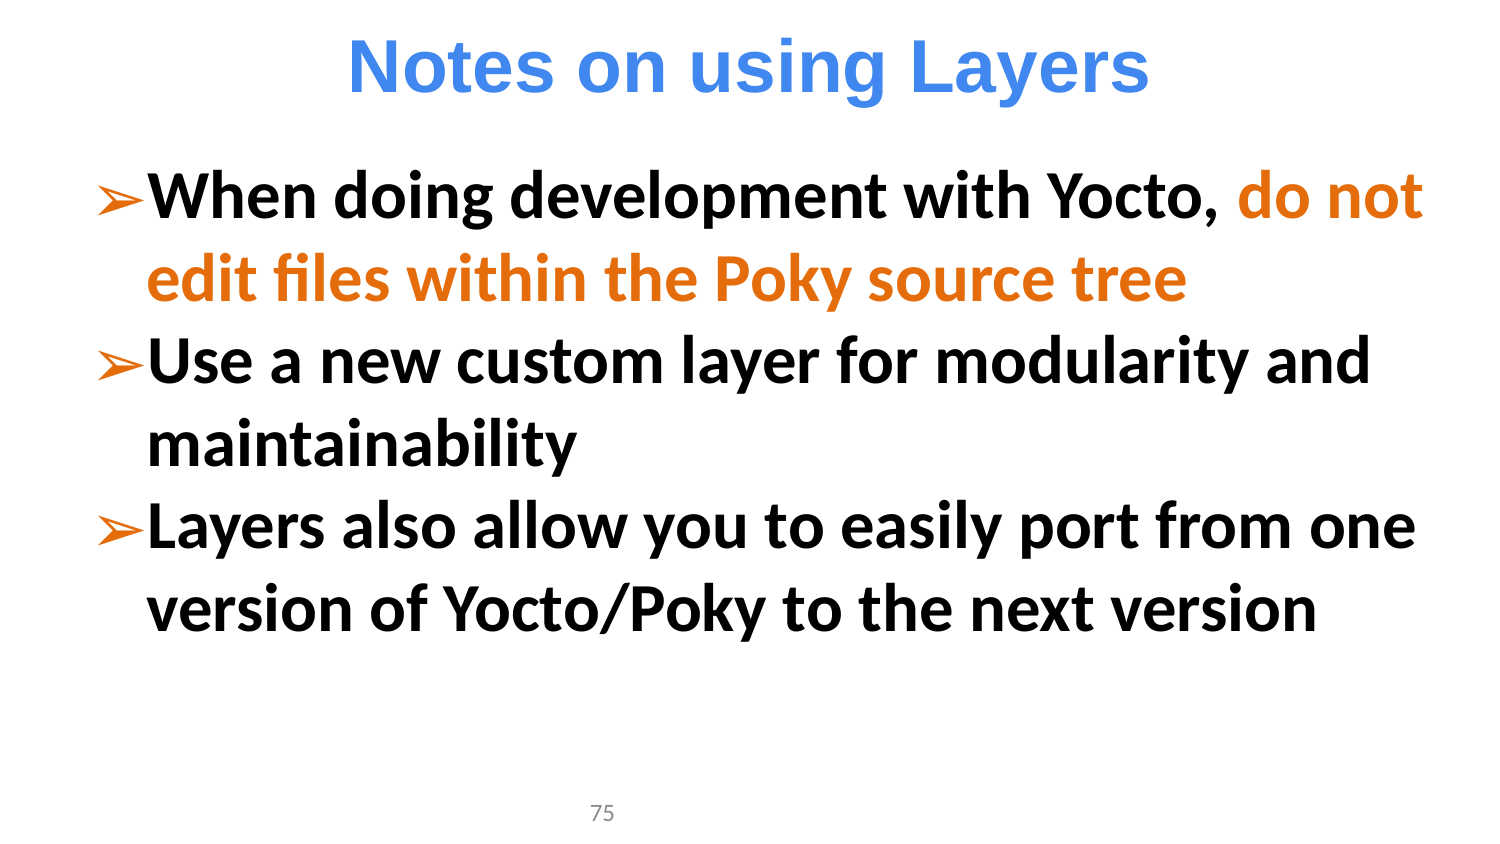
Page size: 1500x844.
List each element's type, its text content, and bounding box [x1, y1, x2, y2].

text_box ‹#› [475, 782, 631, 827]
text_box Notes on using Layers [75, 10, 1425, 115]
text_box When doing development with Yocto, do not edit files within the Poky source tree Use a new custom layer for modularity and maintainability Layers also allow you to easily port from one version of Yocto/Poky to the next version [75, 142, 1469, 754]
